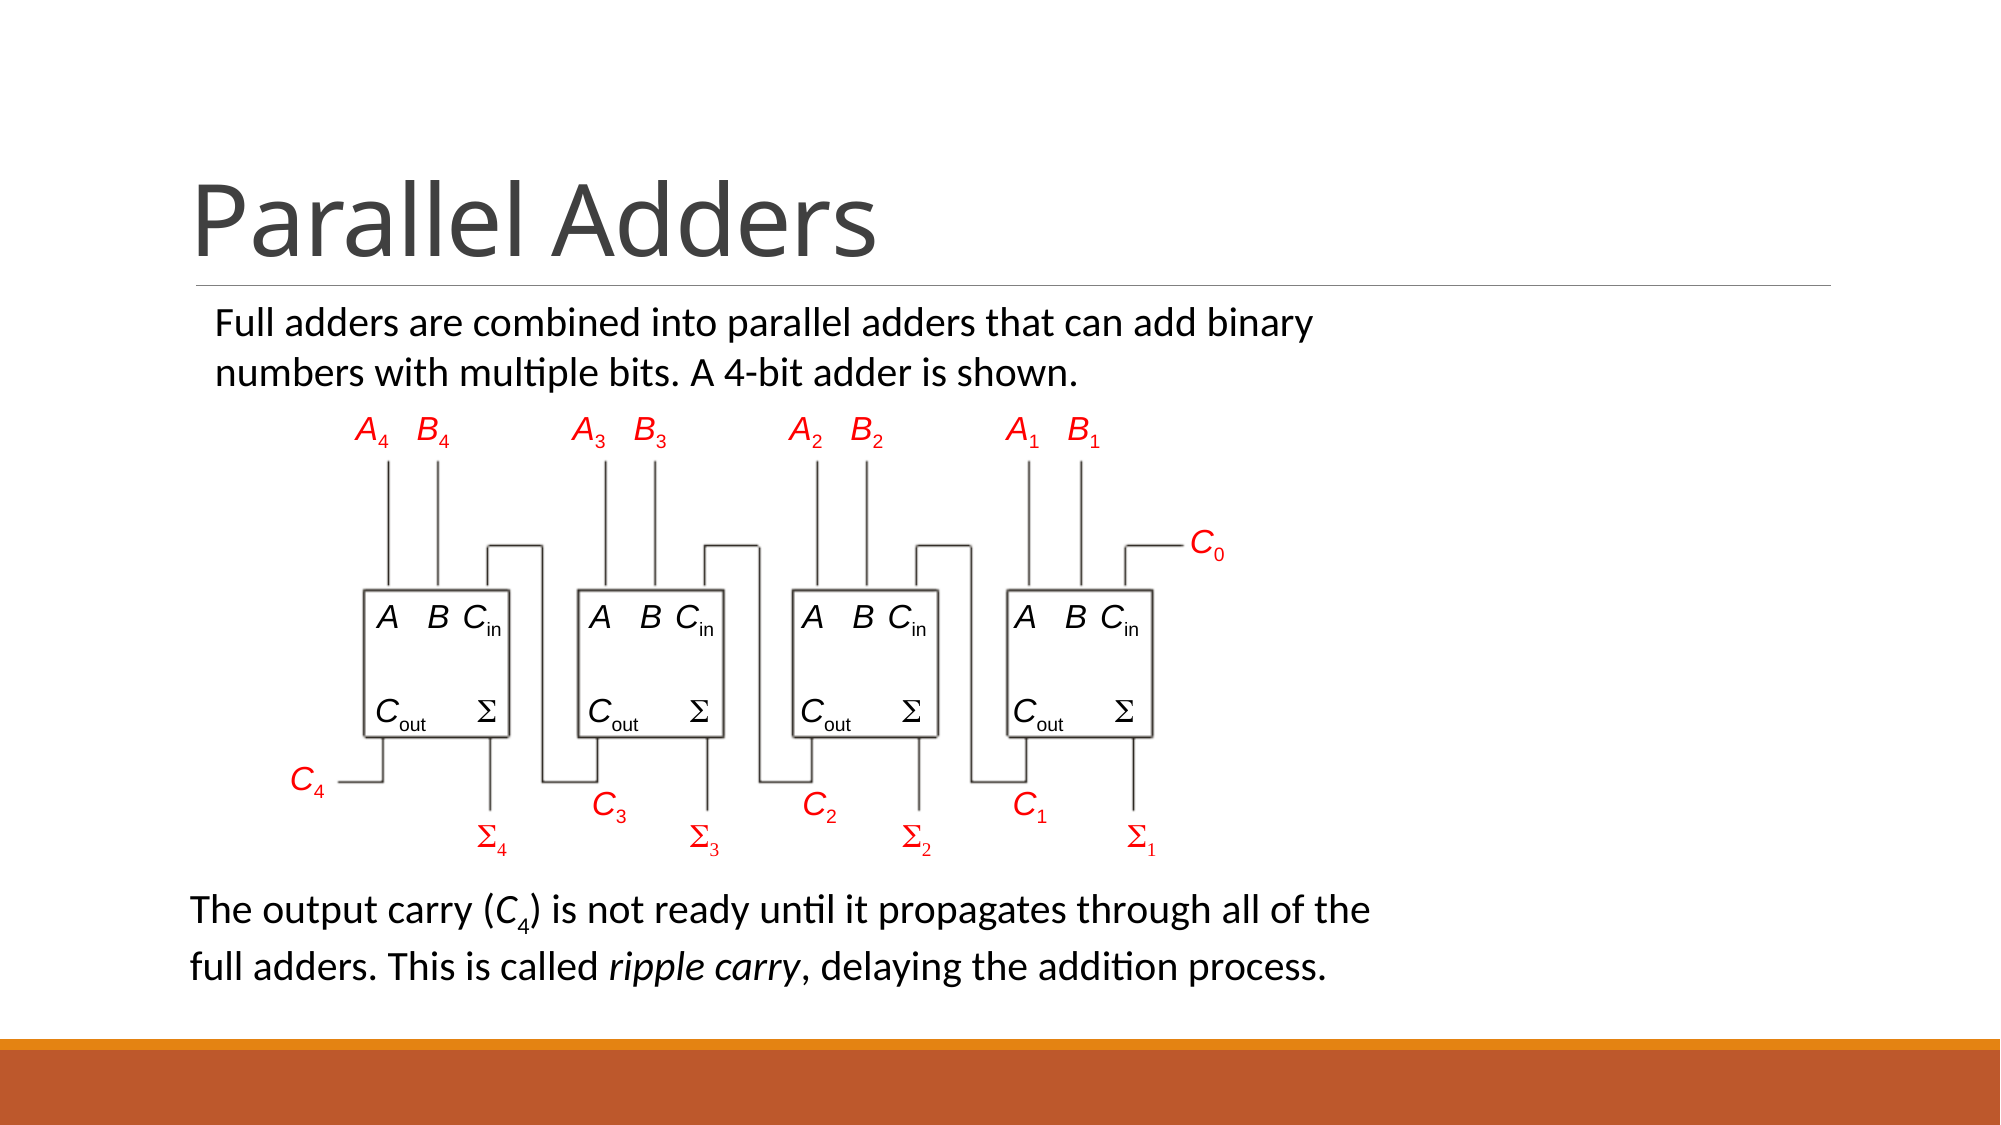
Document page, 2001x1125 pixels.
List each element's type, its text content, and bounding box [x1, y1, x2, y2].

title Parallel Adders [174, 46, 1825, 285]
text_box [274, 399, 1266, 863]
text_box Full adders are combined into parallel adders that can add binary numbers with multiple bits. A 4-bit adder is shown. [199, 287, 1400, 403]
text_box The output carry (C4) is not ready until it propagates through all of the full adders. This is called ripple carry, delaying the addition process. [174, 874, 1400, 997]
